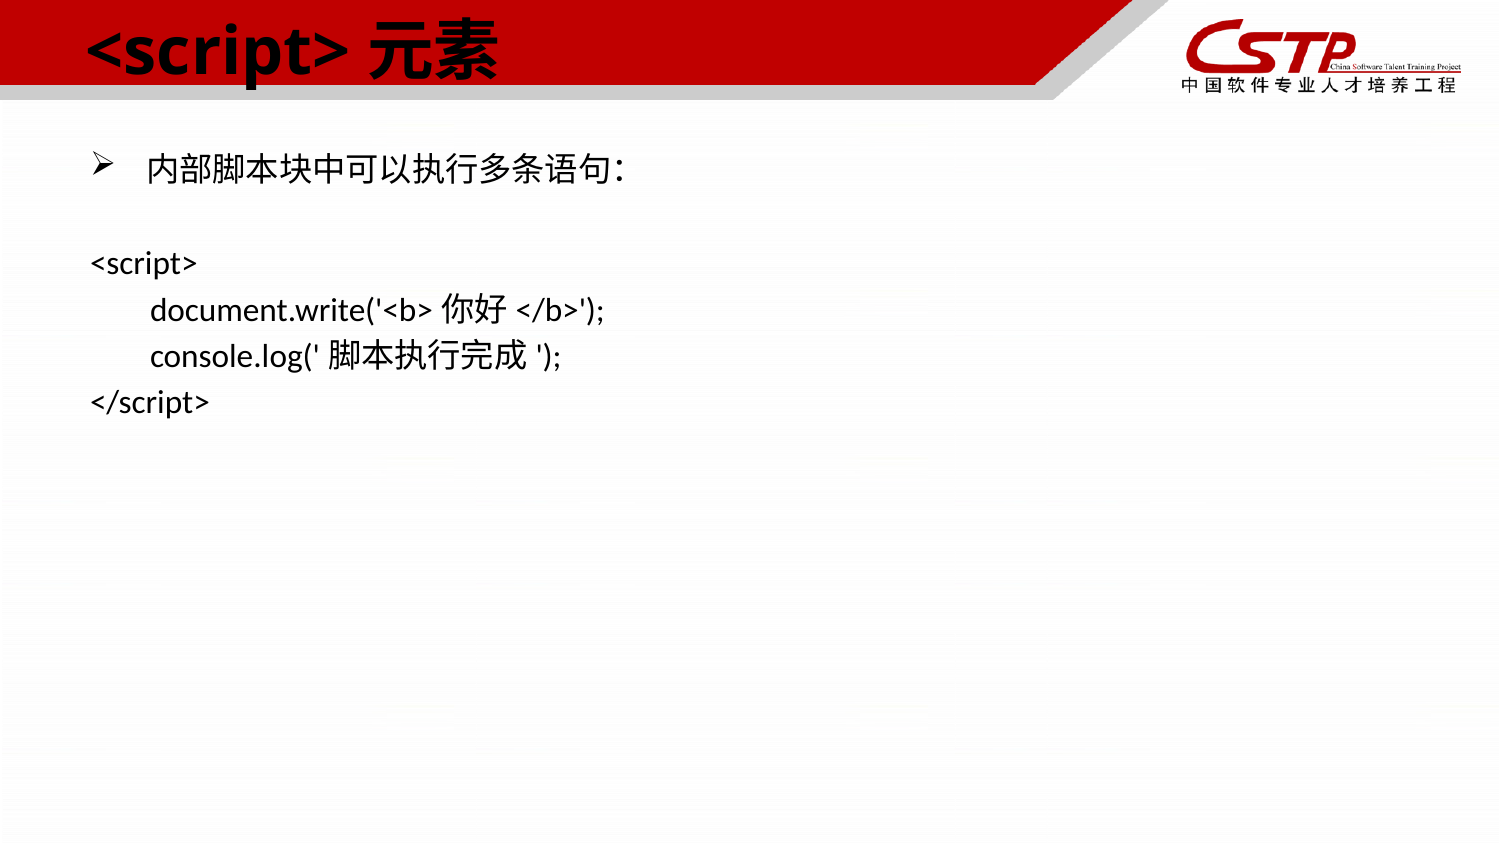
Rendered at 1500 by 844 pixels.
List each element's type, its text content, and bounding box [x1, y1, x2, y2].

picture [0, 0, 1500, 844]
list 内部脚本块中可以执行多条语句： <script> document.write('<b>你好</b>'); console.log('脚本执行完成'); </script> [75, 140, 1425, 797]
title <script>元素 [70, 11, 1421, 84]
